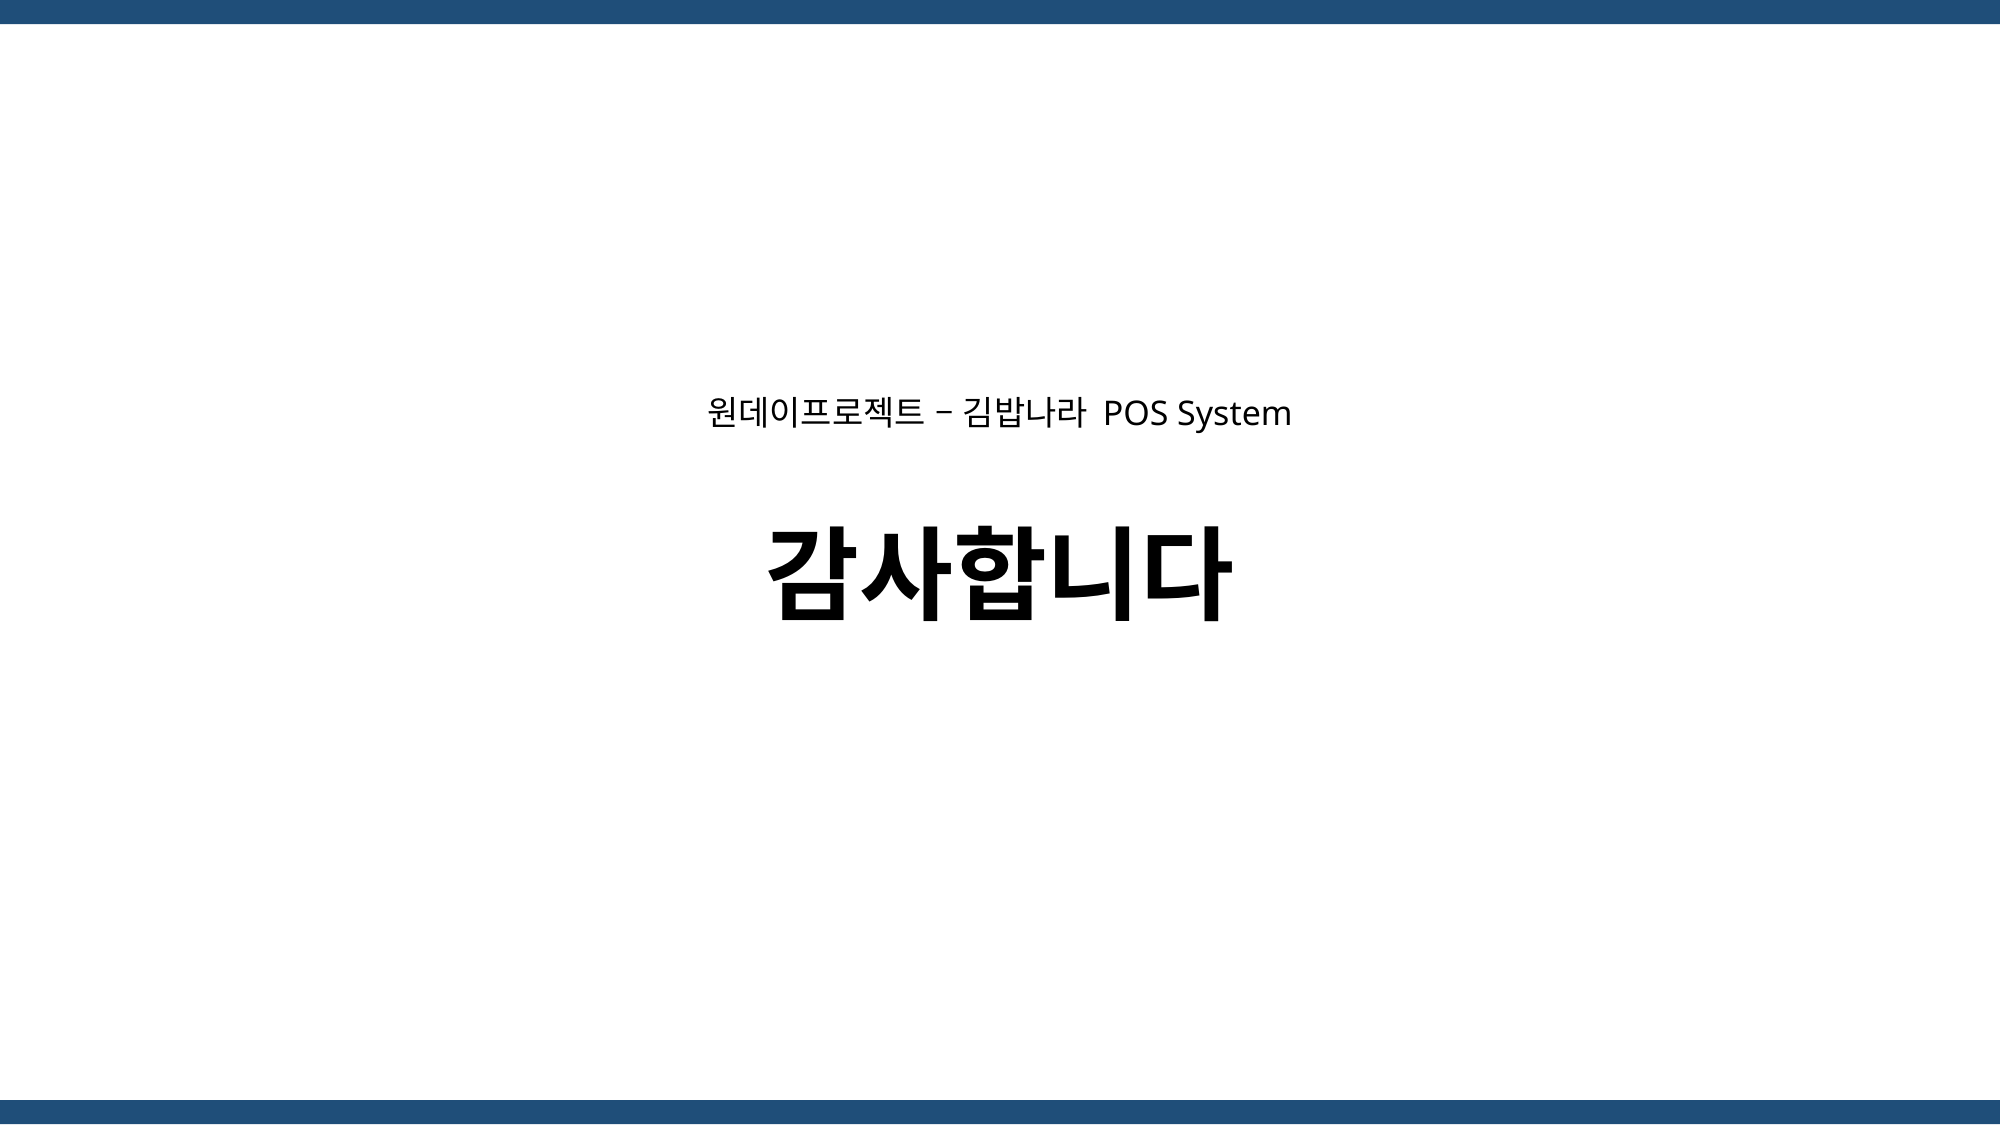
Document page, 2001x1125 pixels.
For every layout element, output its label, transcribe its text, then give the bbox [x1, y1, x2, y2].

title 원데이프로젝트 – 김밥나라 POS System 감사합니다 [249, 388, 1750, 642]
text_box [0, 1099, 2000, 1125]
text_box [0, 0, 2000, 25]
